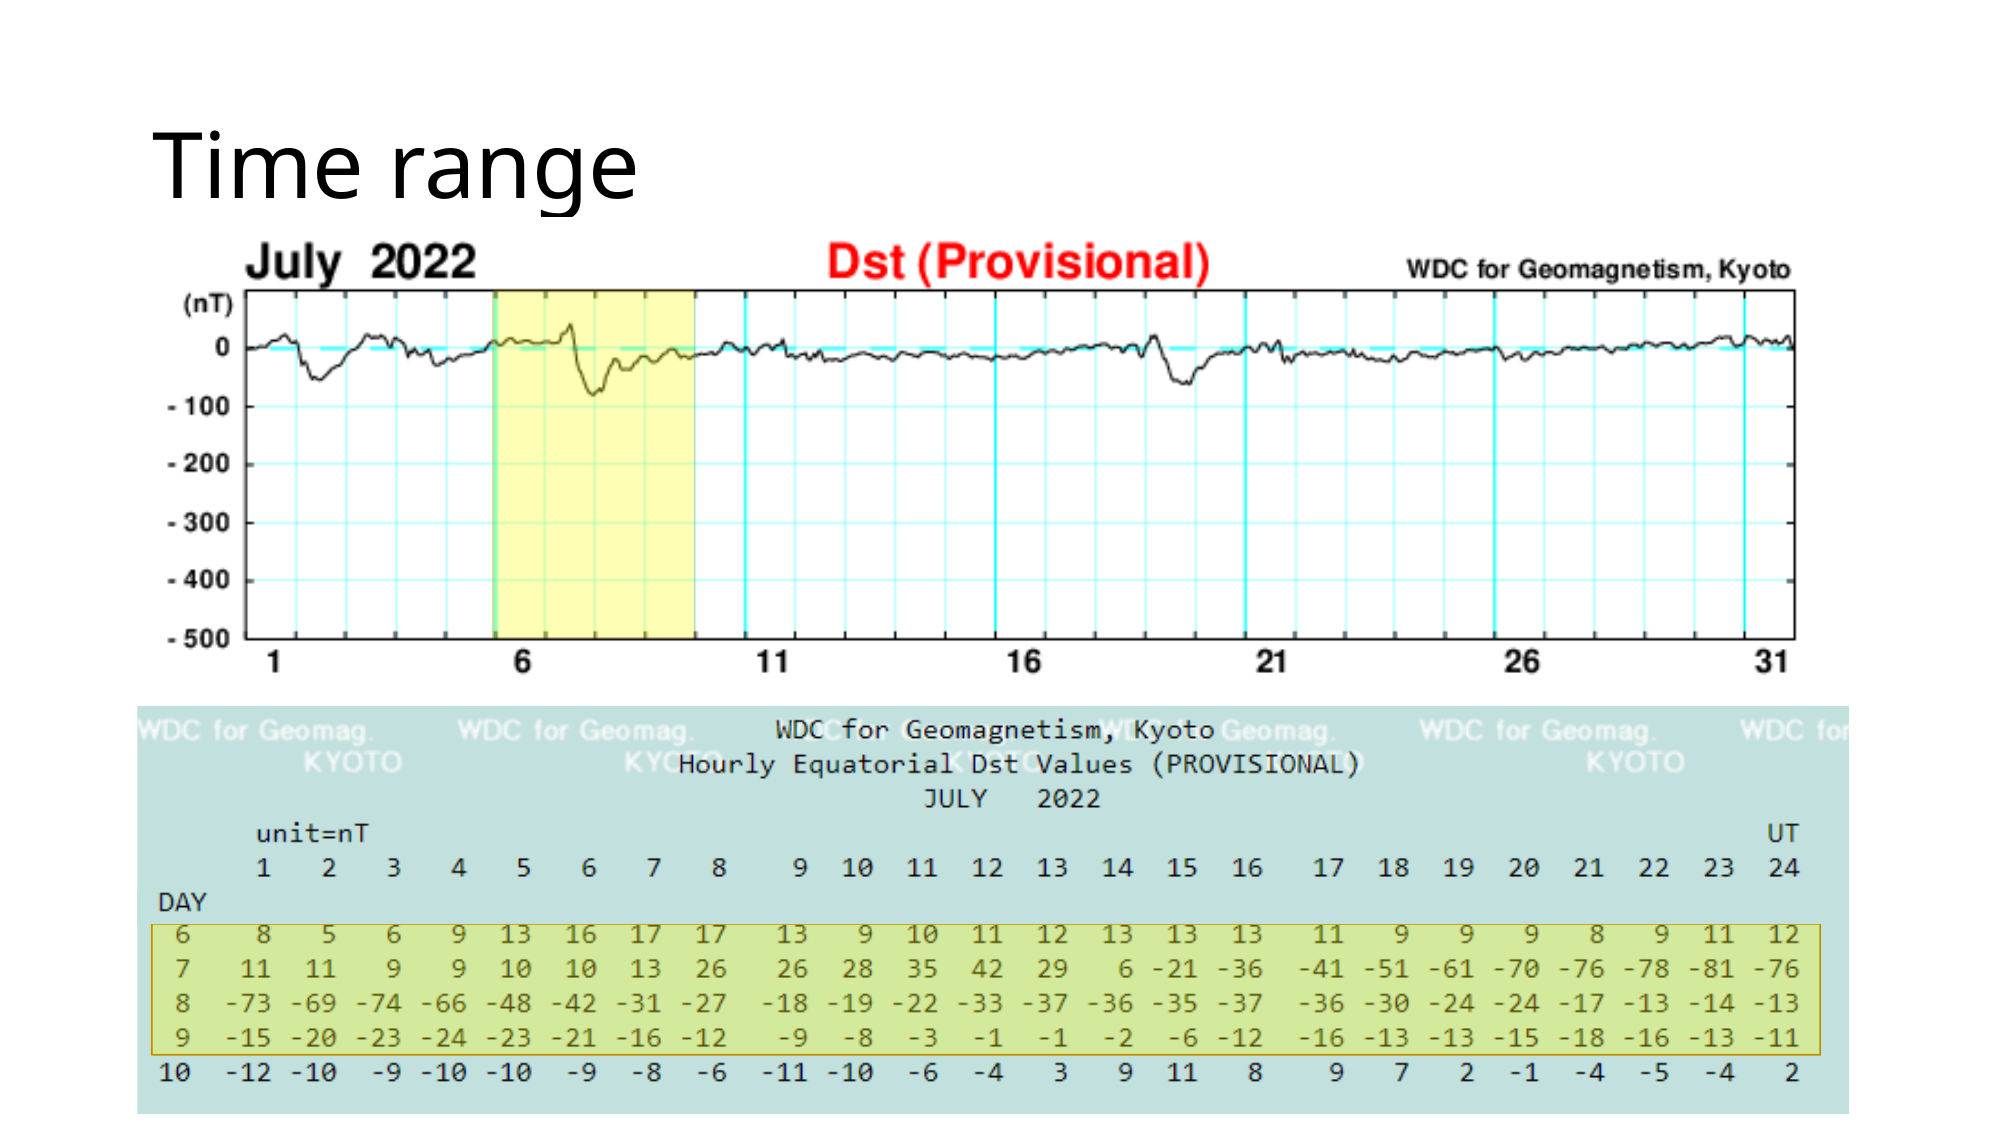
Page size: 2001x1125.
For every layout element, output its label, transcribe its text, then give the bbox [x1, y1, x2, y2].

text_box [157, 217, 1842, 706]
picture [137, 706, 1849, 1114]
title Time range [137, 59, 1863, 278]
